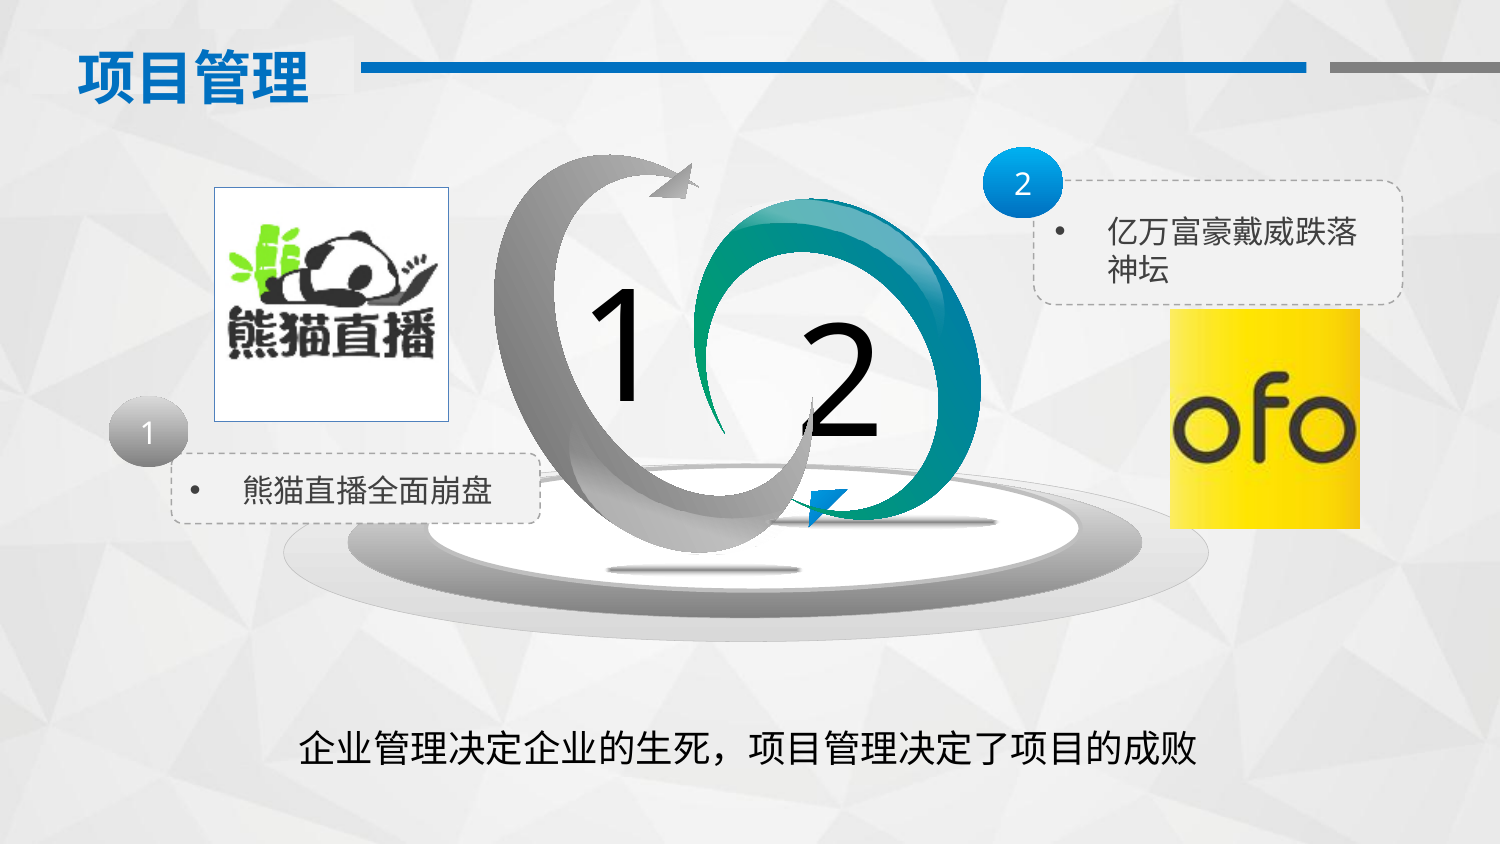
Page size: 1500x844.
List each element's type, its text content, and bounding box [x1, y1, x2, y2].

text_box 亿万富豪戴威跌落神坛 [1033, 180, 1403, 305]
text_box 1 [108, 396, 189, 468]
text_box [425, 524, 504, 569]
picture [0, 0, 1500, 844]
text_box 企业管理决定企业的生死，项目管理决定了项目的成败 [283, 717, 1360, 777]
text_box [283, 478, 1209, 642]
text_box 熊猫直播全面崩盘 [171, 453, 504, 524]
text_box [617, 488, 1081, 591]
text_box 2 [983, 147, 1064, 219]
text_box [702, 191, 1001, 530]
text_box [509, 148, 804, 577]
text_box [347, 485, 1142, 619]
text_box 项目管理 [62, 33, 364, 119]
